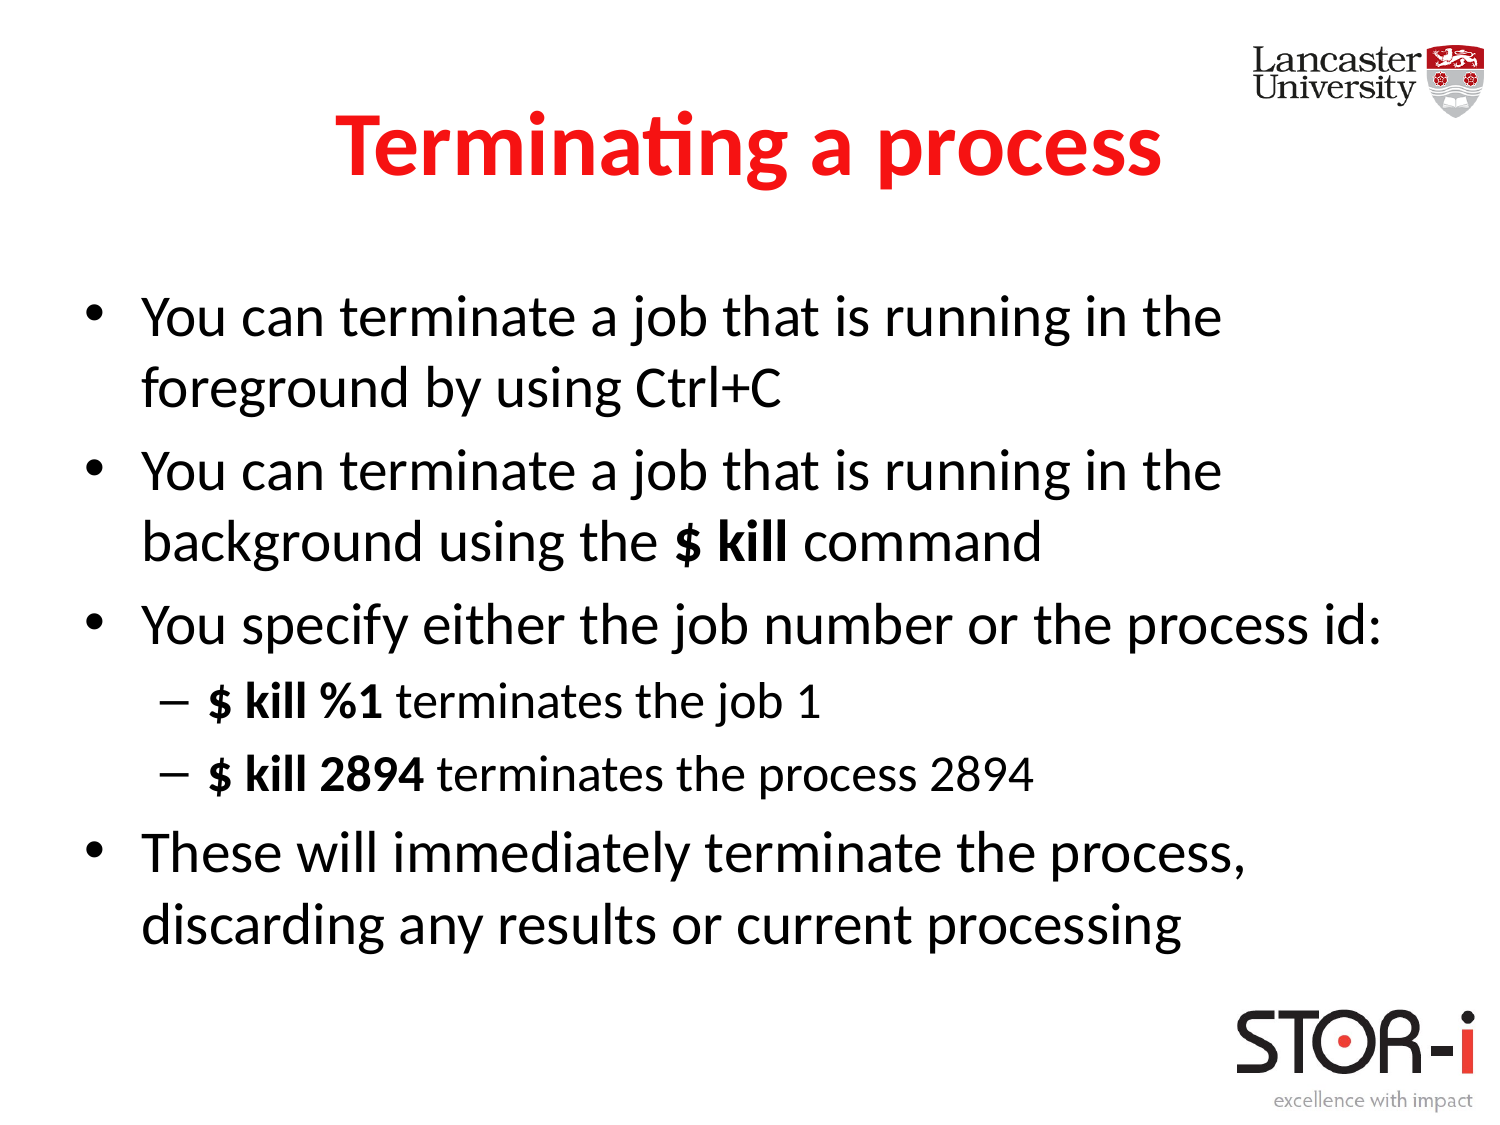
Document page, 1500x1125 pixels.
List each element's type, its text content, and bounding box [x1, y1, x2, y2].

list You can terminate a job that is running in the foreground by using Ctrl+C You can terminate a job that is running in the background using the $ kill command You specify either the job number or the process id: $ kill %1 terminates the job 1 $ kill 2894 terminates the process 2894 These will immediately terminate the process, discarding any results or current processing [70, 269, 1421, 1012]
picture [1228, 996, 1500, 1125]
title Terminating a process [75, 45, 1425, 233]
picture [1425, 45, 1484, 118]
